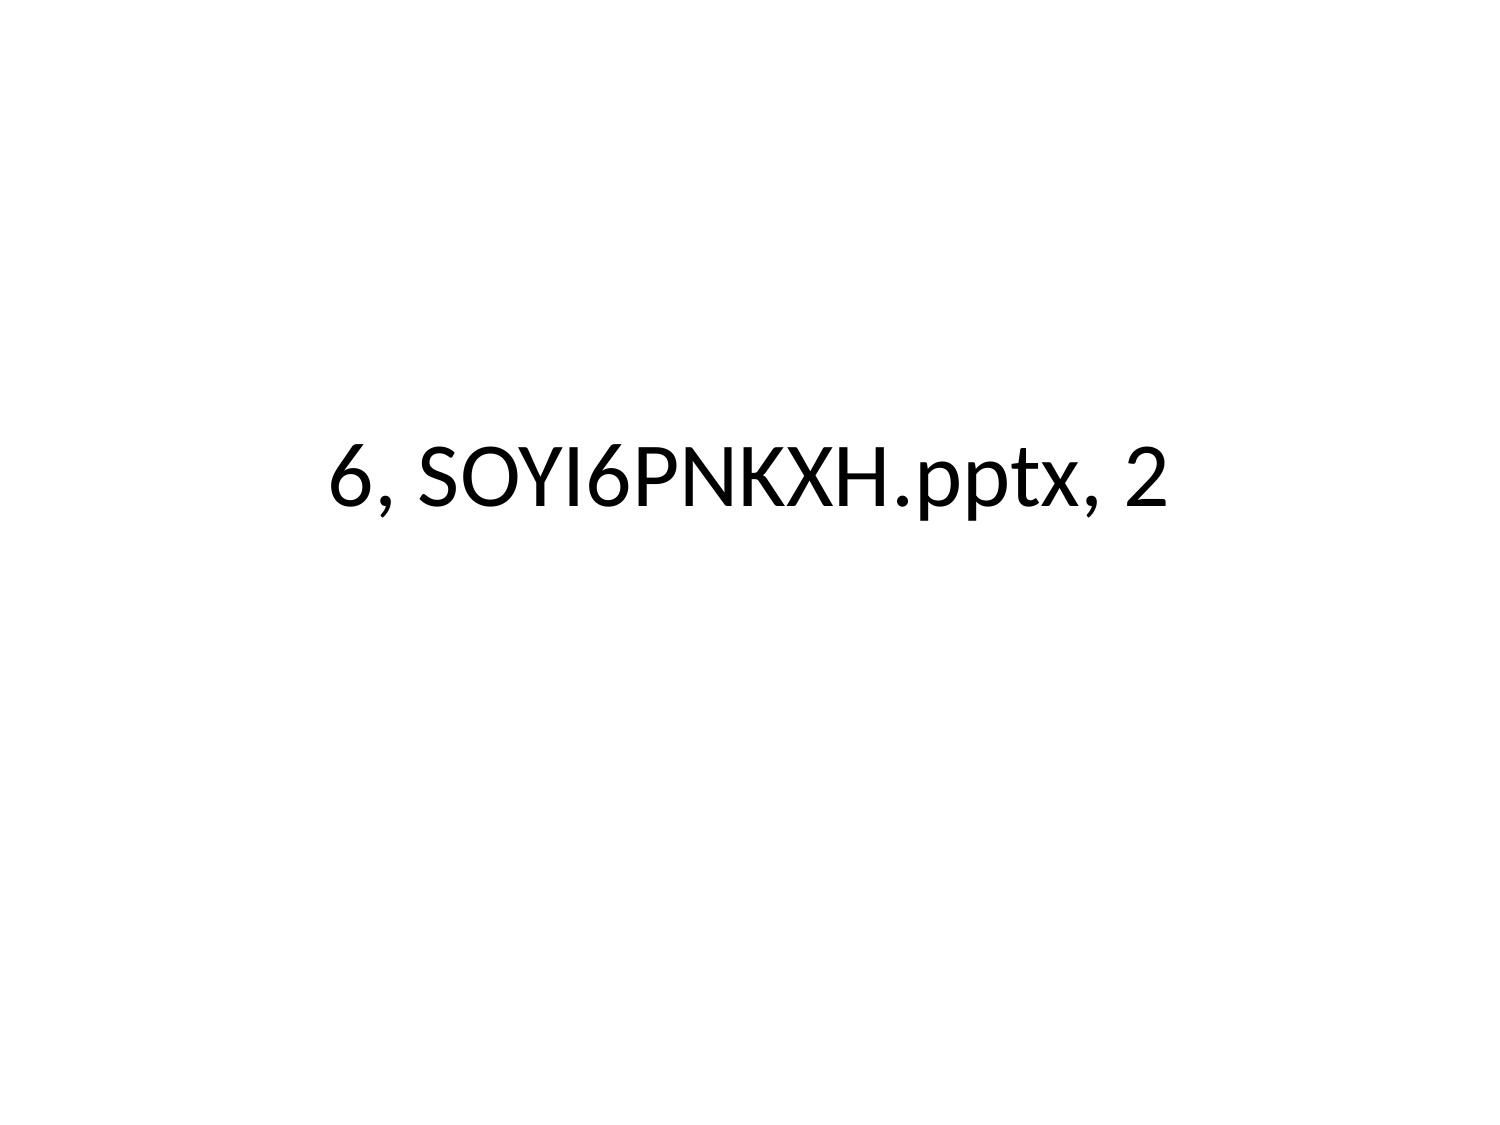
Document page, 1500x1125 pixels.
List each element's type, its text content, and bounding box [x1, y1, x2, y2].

title 6, SOYI6PNKXH.pptx, 2 [112, 349, 1388, 591]
